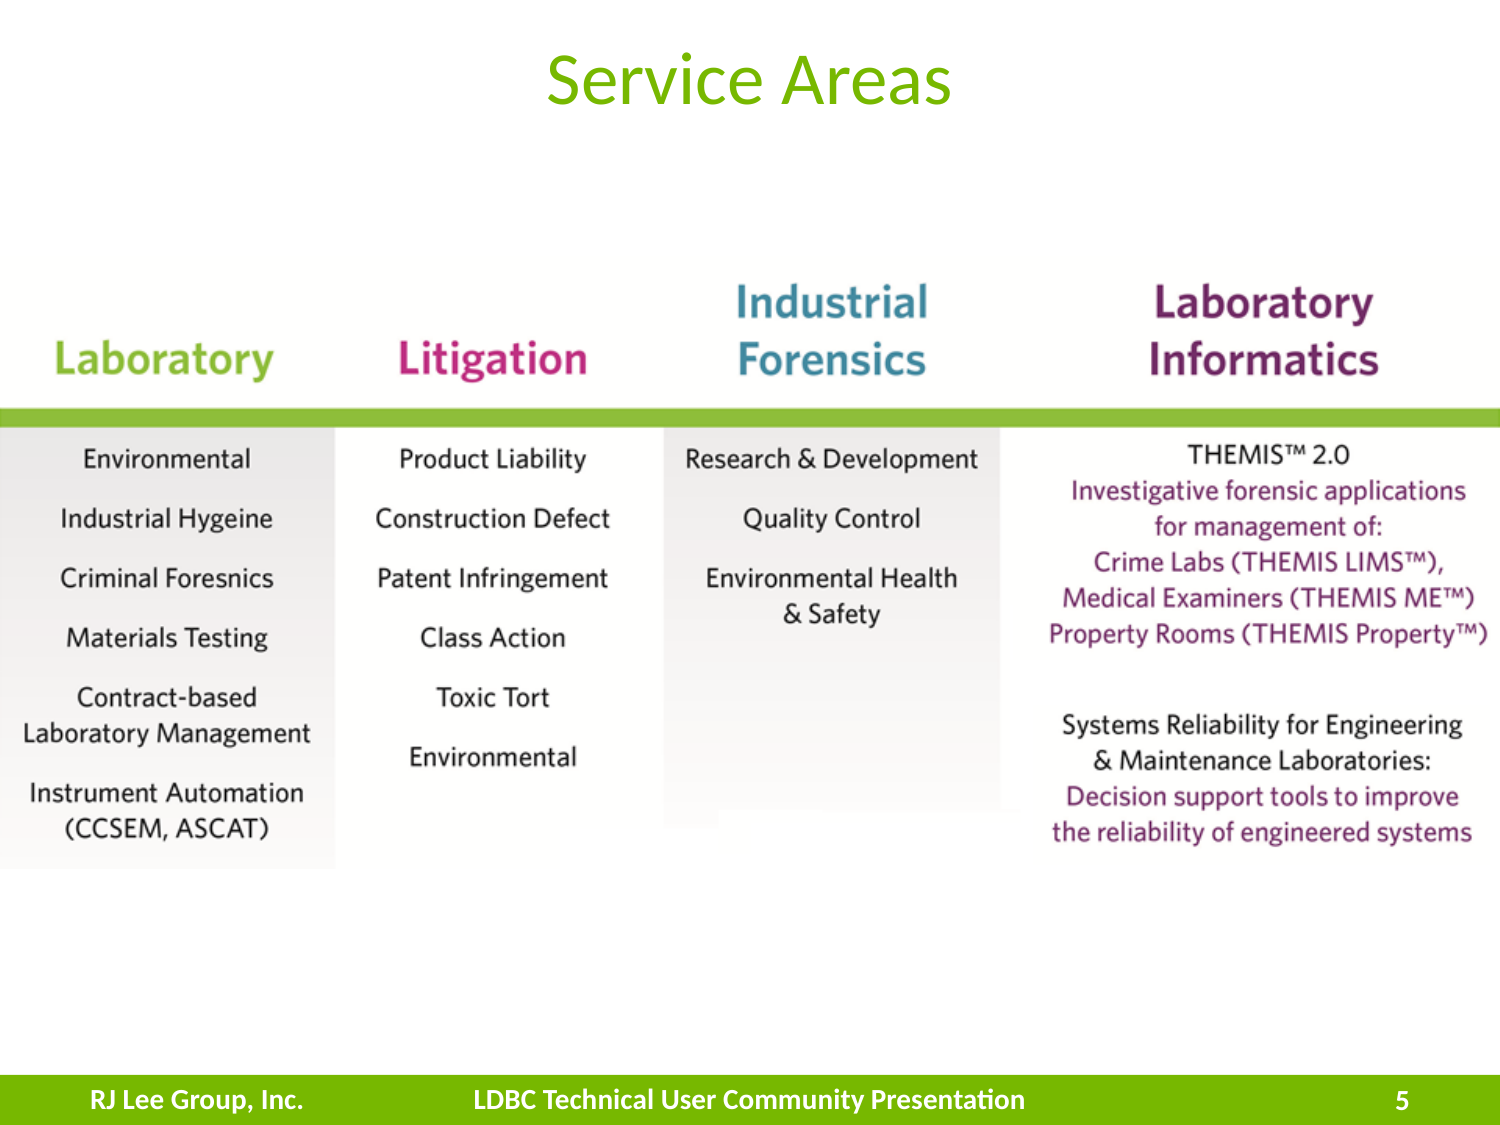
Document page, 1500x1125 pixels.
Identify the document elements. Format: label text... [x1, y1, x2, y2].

slide_number 5 [1237, 1073, 1426, 1125]
picture [0, 0, 1500, 1074]
slide_number RJ Lee Group, Inc. [74, 1072, 474, 1125]
footer LDBC Technical User Community Presentation [474, 1072, 1201, 1125]
title Service Areas [37, 0, 1463, 151]
